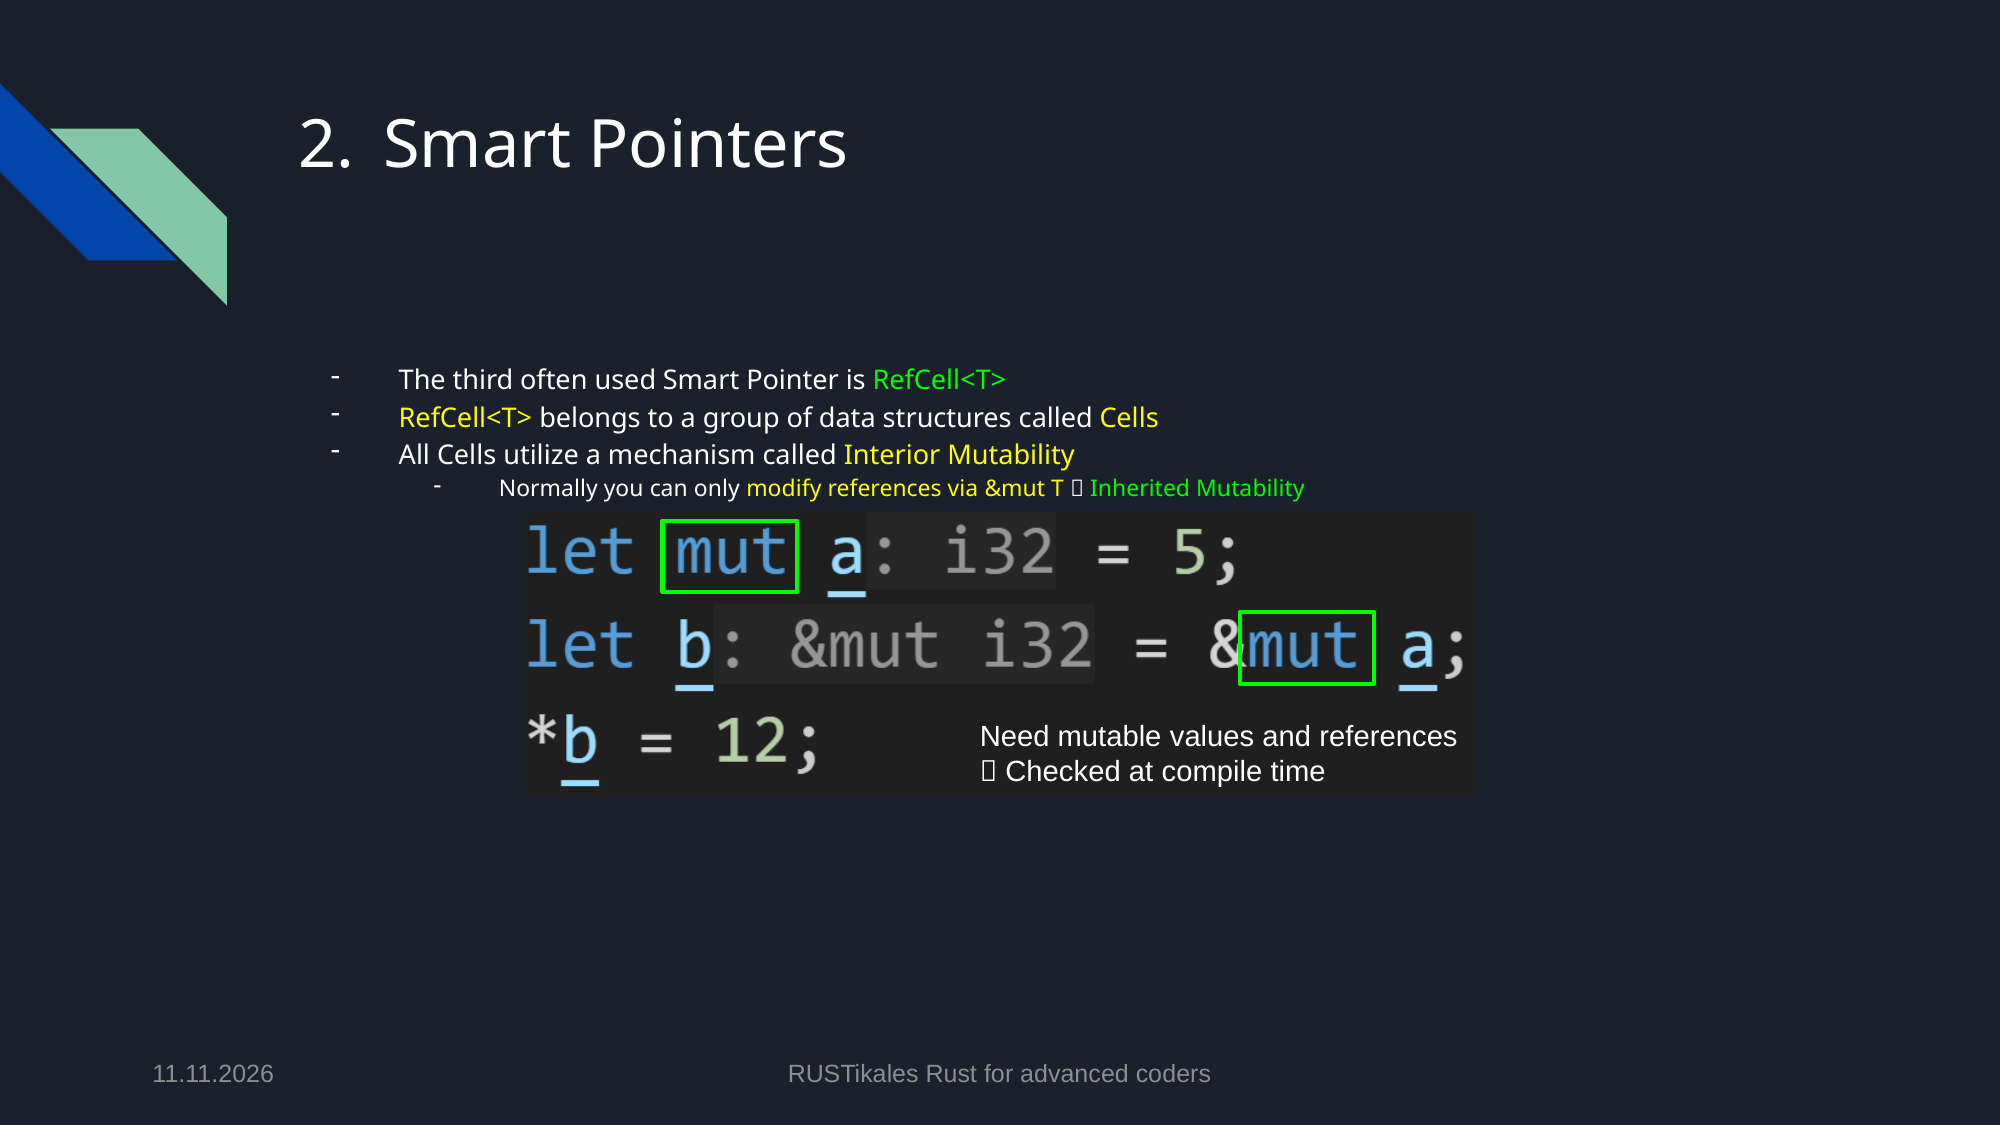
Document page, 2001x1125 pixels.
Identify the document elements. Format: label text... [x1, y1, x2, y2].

picture [525, 512, 1475, 796]
footer RUSTikales Rust for advanced coders [662, 1042, 1338, 1103]
list The third often used Smart Pointer is RefCell<T> RefCell<T> belongs to a group of data structures called Cells All Cells utilize a mechanism called Interior Mutability Normally you can only modify references via &mut T  Inherited Mutability [283, 342, 1824, 980]
title Smart Pointers [283, 86, 1824, 287]
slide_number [137, 1042, 588, 1103]
